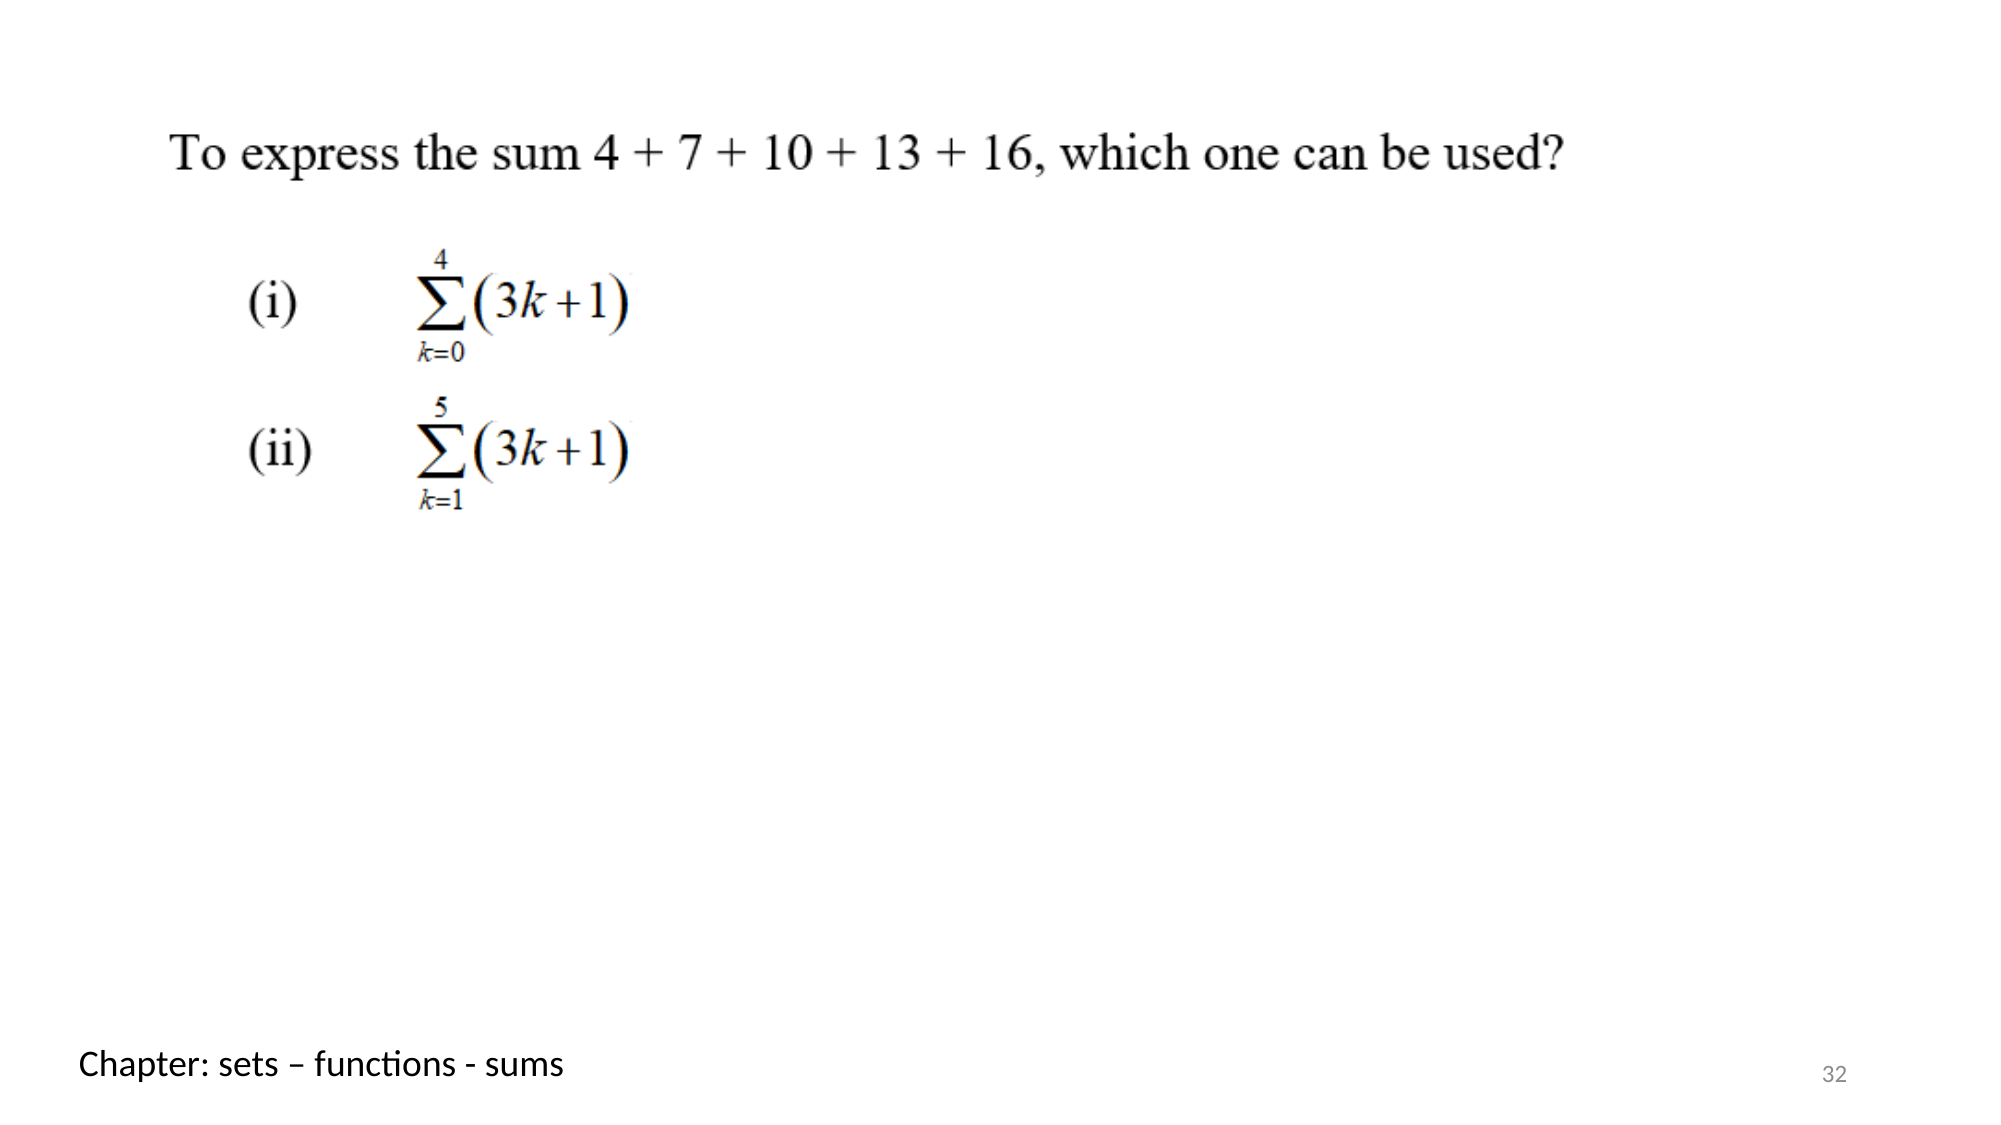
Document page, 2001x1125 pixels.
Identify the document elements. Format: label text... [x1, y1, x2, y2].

slide_number 32 [1412, 1042, 1863, 1103]
picture [137, 85, 1634, 543]
text_box Chapter: sets – functions - sums [64, 1031, 589, 1092]
